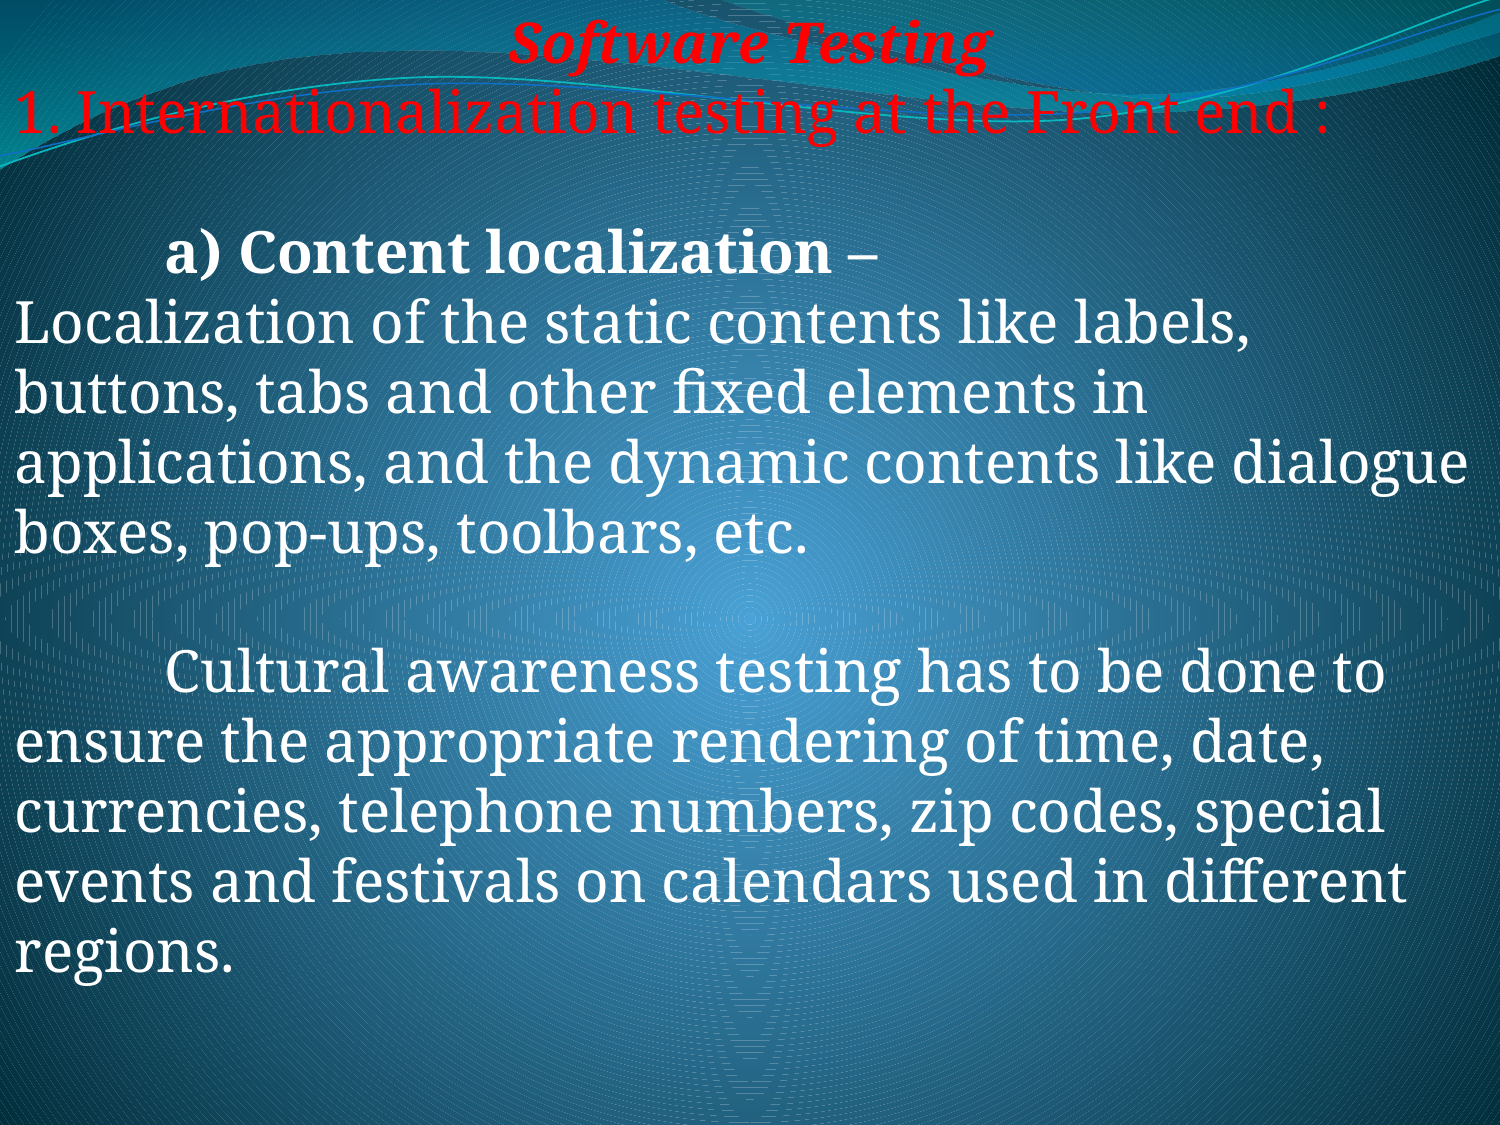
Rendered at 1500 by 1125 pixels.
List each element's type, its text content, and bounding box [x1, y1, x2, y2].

text_box Software Testing 1. Internationalization testing at the Front end : a) Content localization – Localization of the static contents like labels, buttons, tabs and other fixed elements in applications, and the dynamic contents like dialogue boxes, pop-ups, toolbars, etc. Cultural awareness testing has to be done to ensure the appropriate rendering of time, date, currencies, telephone numbers, zip codes, special events and festivals on calendars used in different regions. [0, 0, 1500, 992]
